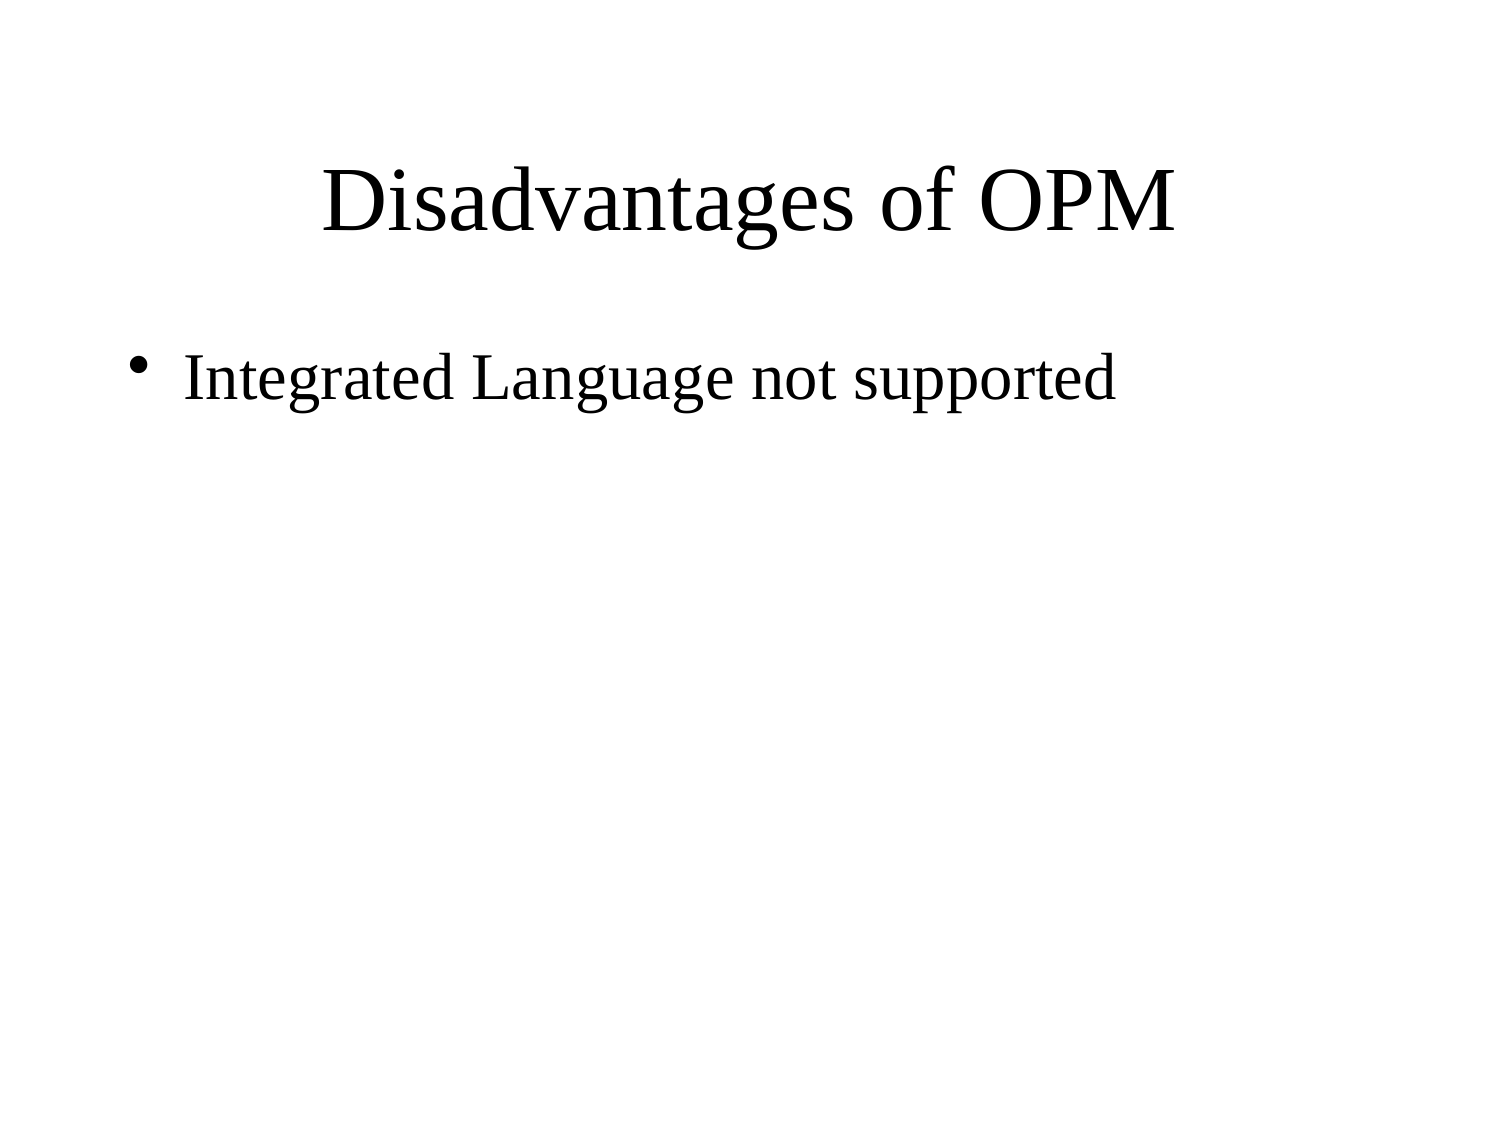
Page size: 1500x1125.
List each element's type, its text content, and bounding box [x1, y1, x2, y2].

title Disadvantages of OPM [112, 99, 1388, 288]
list Integrated Language not supported [112, 324, 1388, 1000]
